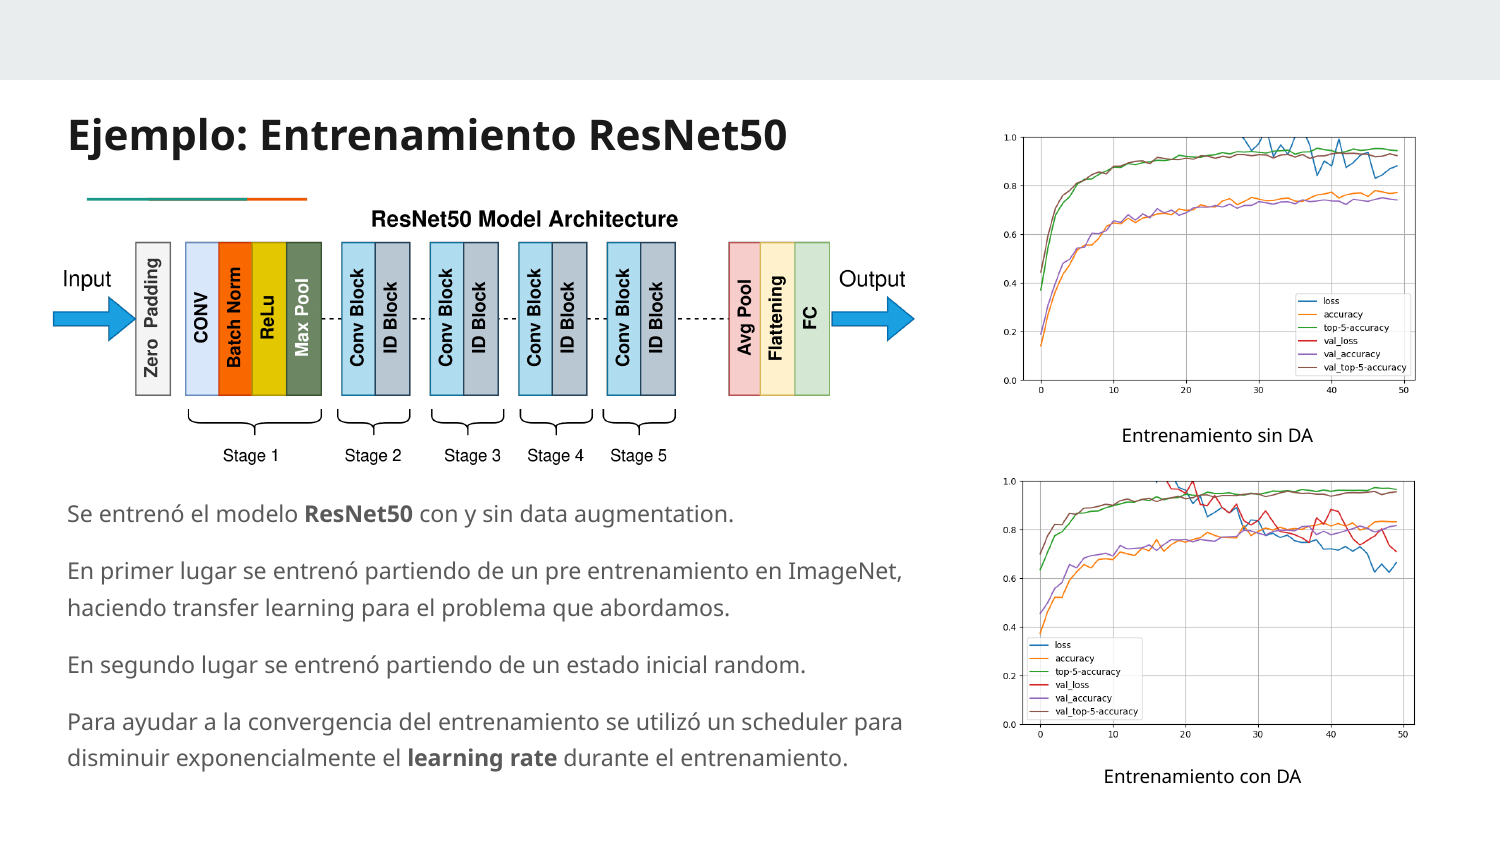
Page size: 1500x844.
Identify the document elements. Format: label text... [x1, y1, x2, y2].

picture [996, 128, 1419, 399]
list Se entrenó el modelo ResNet50 con y sin data augmentation. En primer lugar se entrenó partiendo de un pre entrenamiento en ImageNet, haciendo transfer learning para el problema que abordamos. En segundo lugar se entrenó partiendo de un estado inicial random. Para ayudar a la convergencia del entrenamiento se utilizó un scheduler para disminuir exponencialmente el learning rate durante el entrenamiento. [52, 478, 973, 790]
picture [996, 470, 1419, 744]
title Ejemplo: Entrenamiento ResNet50 [52, 90, 1314, 179]
picture [51, 200, 915, 480]
text_box Entrenamiento con DA [1015, 753, 1390, 799]
text_box Entrenamiento sin DA [1030, 412, 1405, 458]
